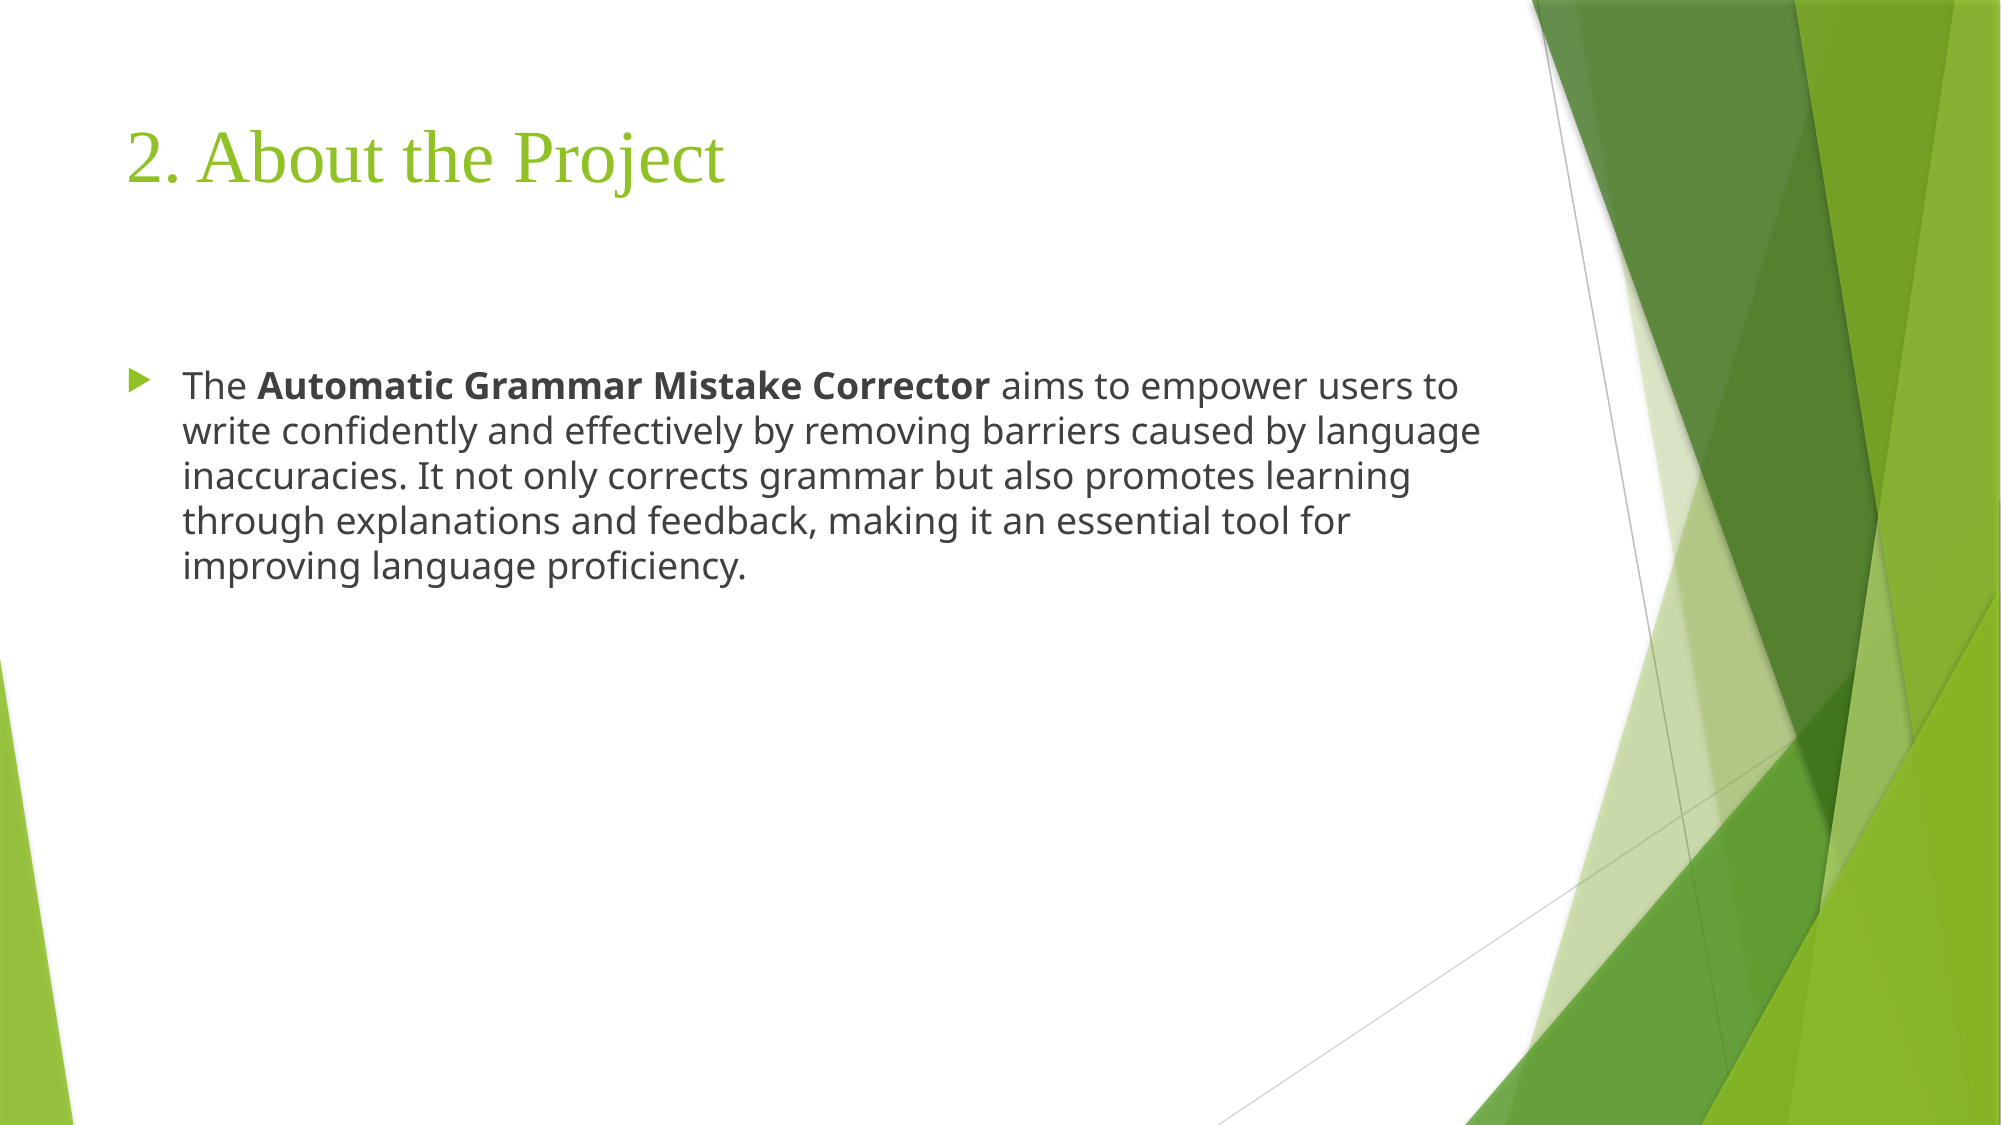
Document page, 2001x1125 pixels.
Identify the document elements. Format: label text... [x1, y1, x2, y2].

list The Automatic Grammar Mistake Corrector aims to empower users to write confidently and effectively by removing barriers caused by language inaccuracies. It not only corrects grammar but also promotes learning through explanations and feedback, making it an essential tool for improving language proficiency. [111, 354, 1522, 992]
title 2. About the Project [111, 99, 1522, 317]
